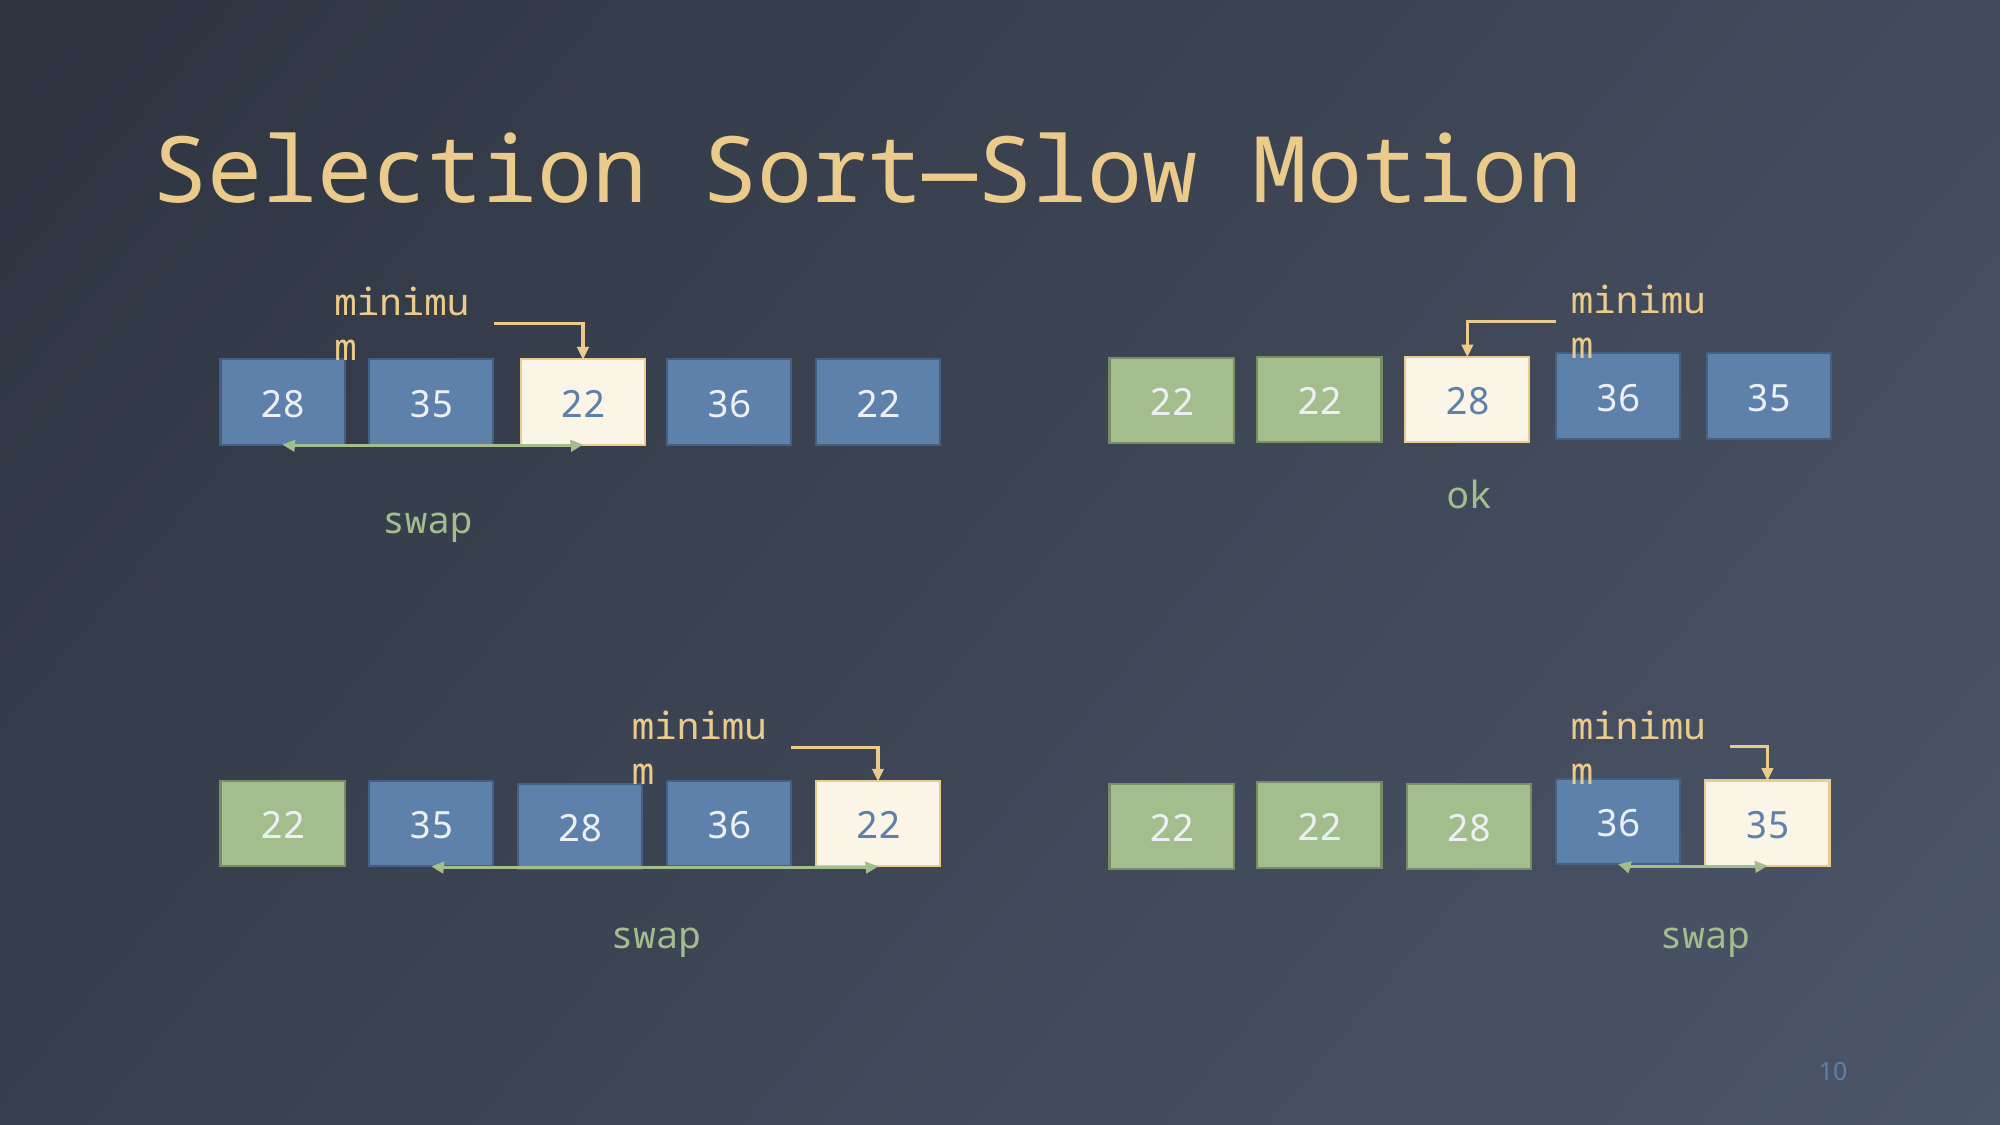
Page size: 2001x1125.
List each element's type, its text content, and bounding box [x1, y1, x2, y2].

text_box swap [340, 488, 432, 549]
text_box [1109, 268, 1832, 525]
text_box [220, 694, 941, 965]
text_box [1109, 694, 1830, 965]
title Selection Sort—Slow Motion [137, 26, 1863, 230]
slide_number 10 [1738, 1042, 1863, 1103]
text_box 35 [433, 376, 494, 444]
text_box 36 [666, 358, 792, 446]
text_box swap [433, 488, 515, 549]
text_box 28 [219, 358, 346, 446]
text_box 22 [815, 358, 941, 446]
text_box 22 [520, 358, 646, 446]
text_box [493, 301, 584, 360]
text_box 35 [368, 376, 432, 444]
text_box minimum [319, 270, 494, 376]
